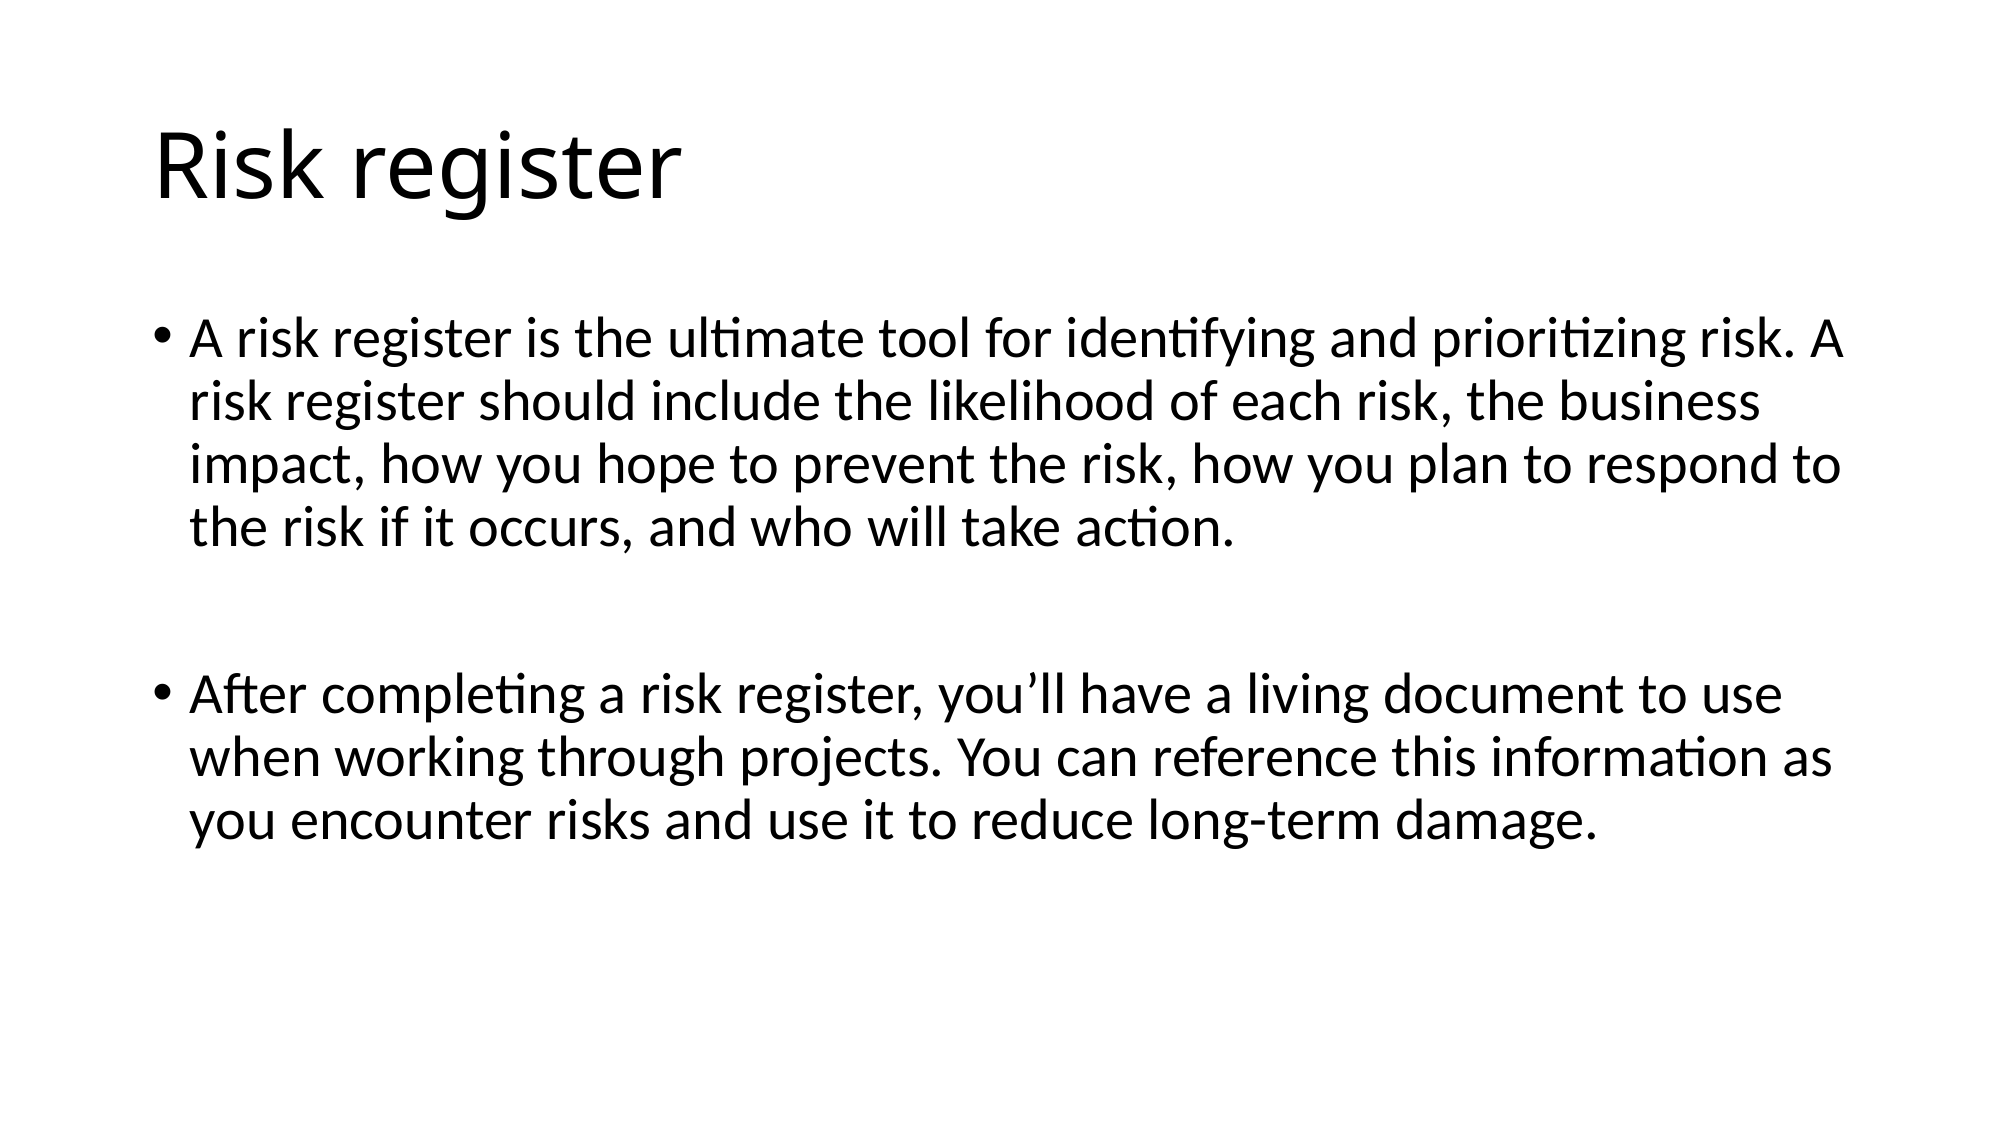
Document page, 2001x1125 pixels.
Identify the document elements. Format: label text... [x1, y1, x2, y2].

title Risk register [137, 59, 1863, 278]
list A risk register is the ultimate tool for identifying and prioritizing risk. A risk register should include the likelihood of each risk, the business impact, how you hope to prevent the risk, how you plan to respond to the risk if it occurs, and who will take action. After completing a risk register, you’ll have a living document to use when working through projects. You can reference this information as you encounter risks and use it to reduce long-term damage. [137, 299, 1863, 1014]
